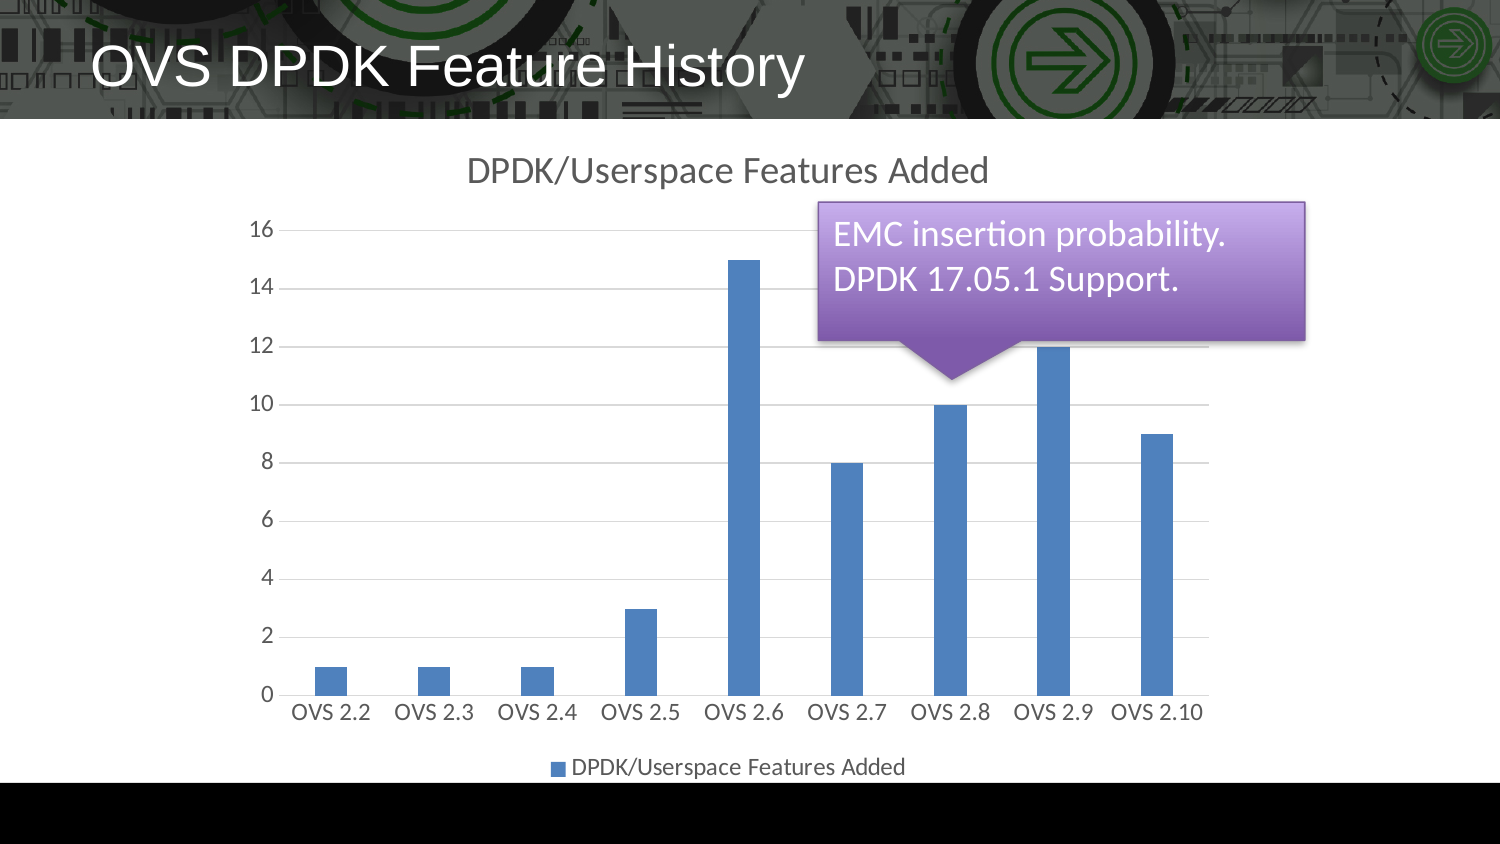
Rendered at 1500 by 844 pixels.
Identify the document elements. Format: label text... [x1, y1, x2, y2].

title OVS DPDK Feature History [75, 33, 1425, 93]
chart [228, 120, 1229, 789]
text_box EMC insertion probability. DPDK 17.05.1 Support. [1234, 201, 1306, 342]
picture [0, 0, 1500, 119]
